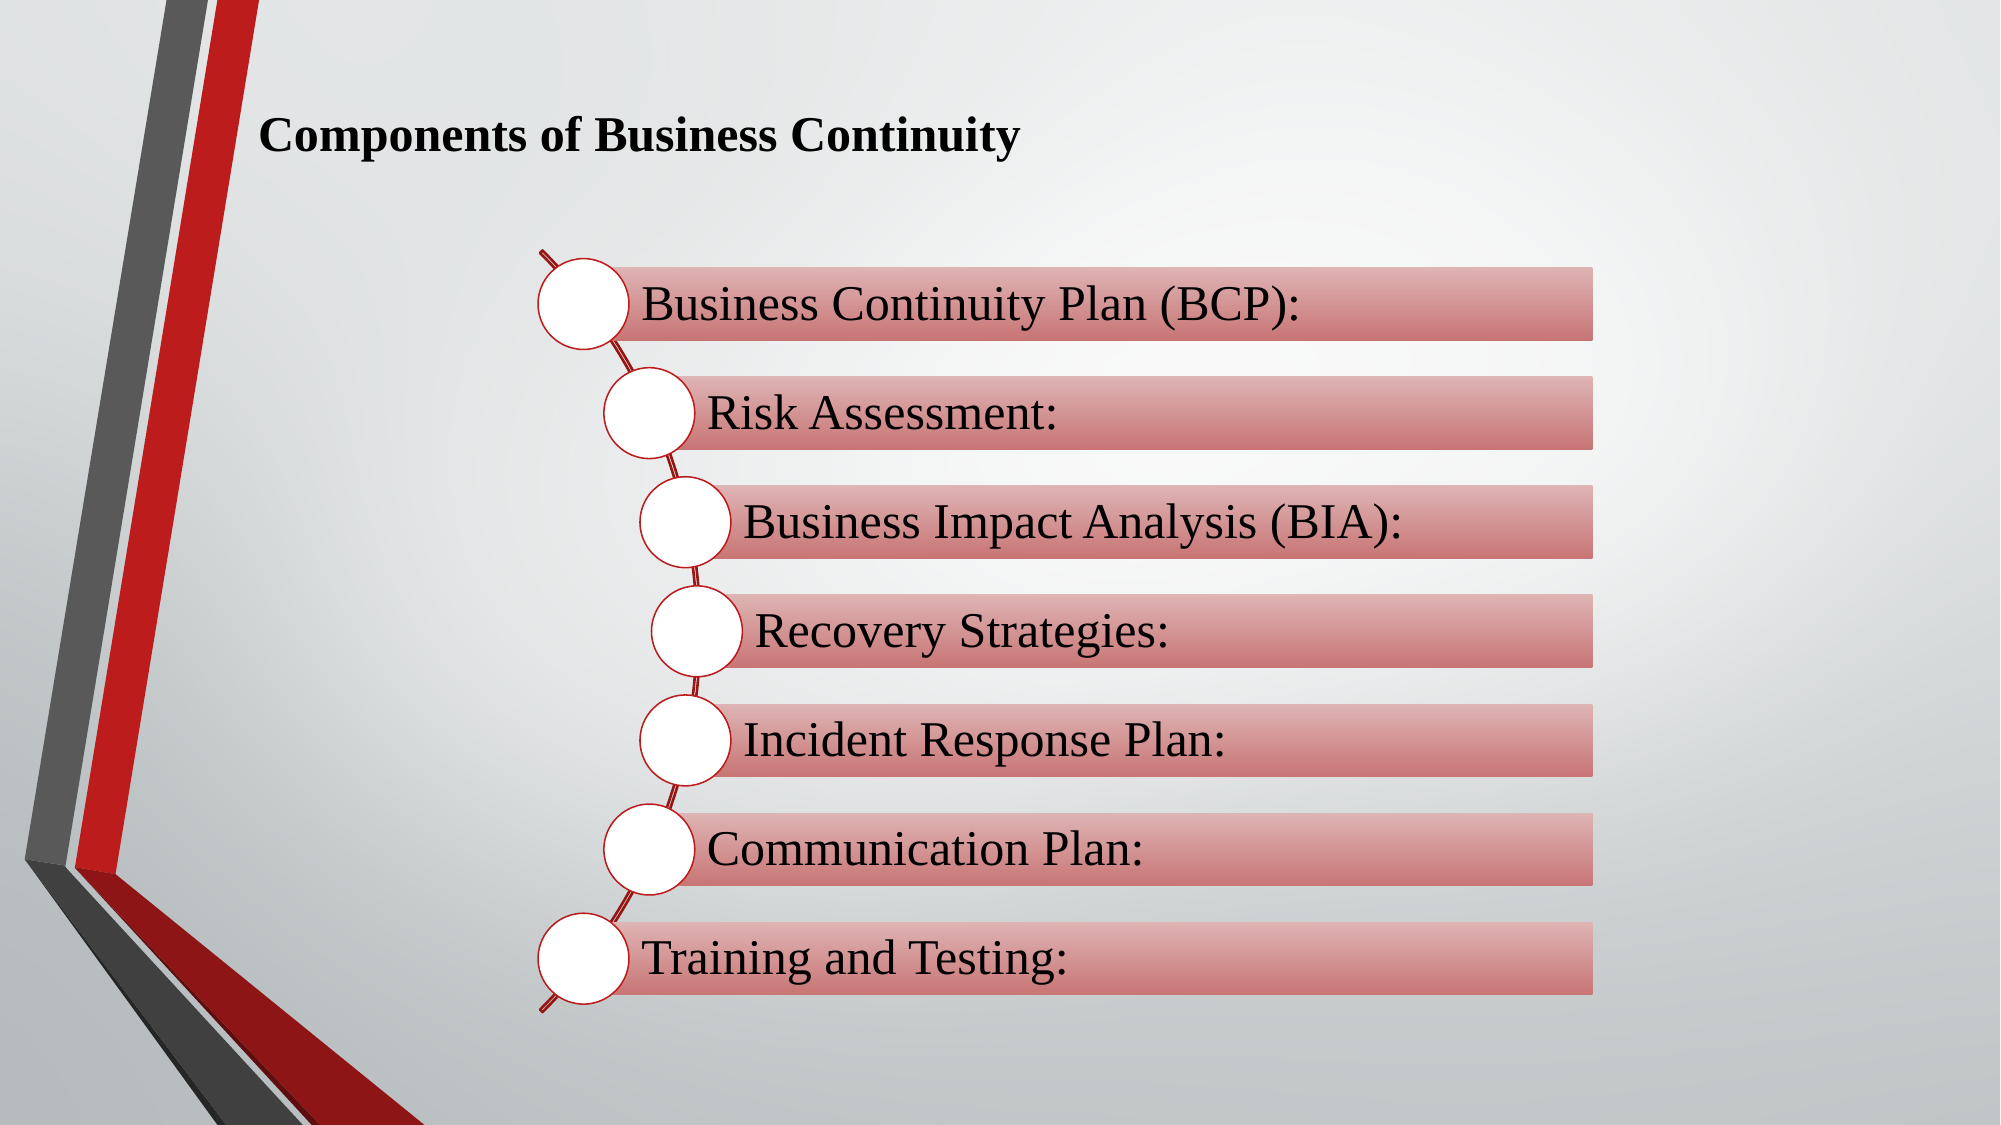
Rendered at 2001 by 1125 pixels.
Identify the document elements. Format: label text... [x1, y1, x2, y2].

text_box Components of Business Continuity [243, 93, 1887, 180]
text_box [527, 231, 1604, 1032]
